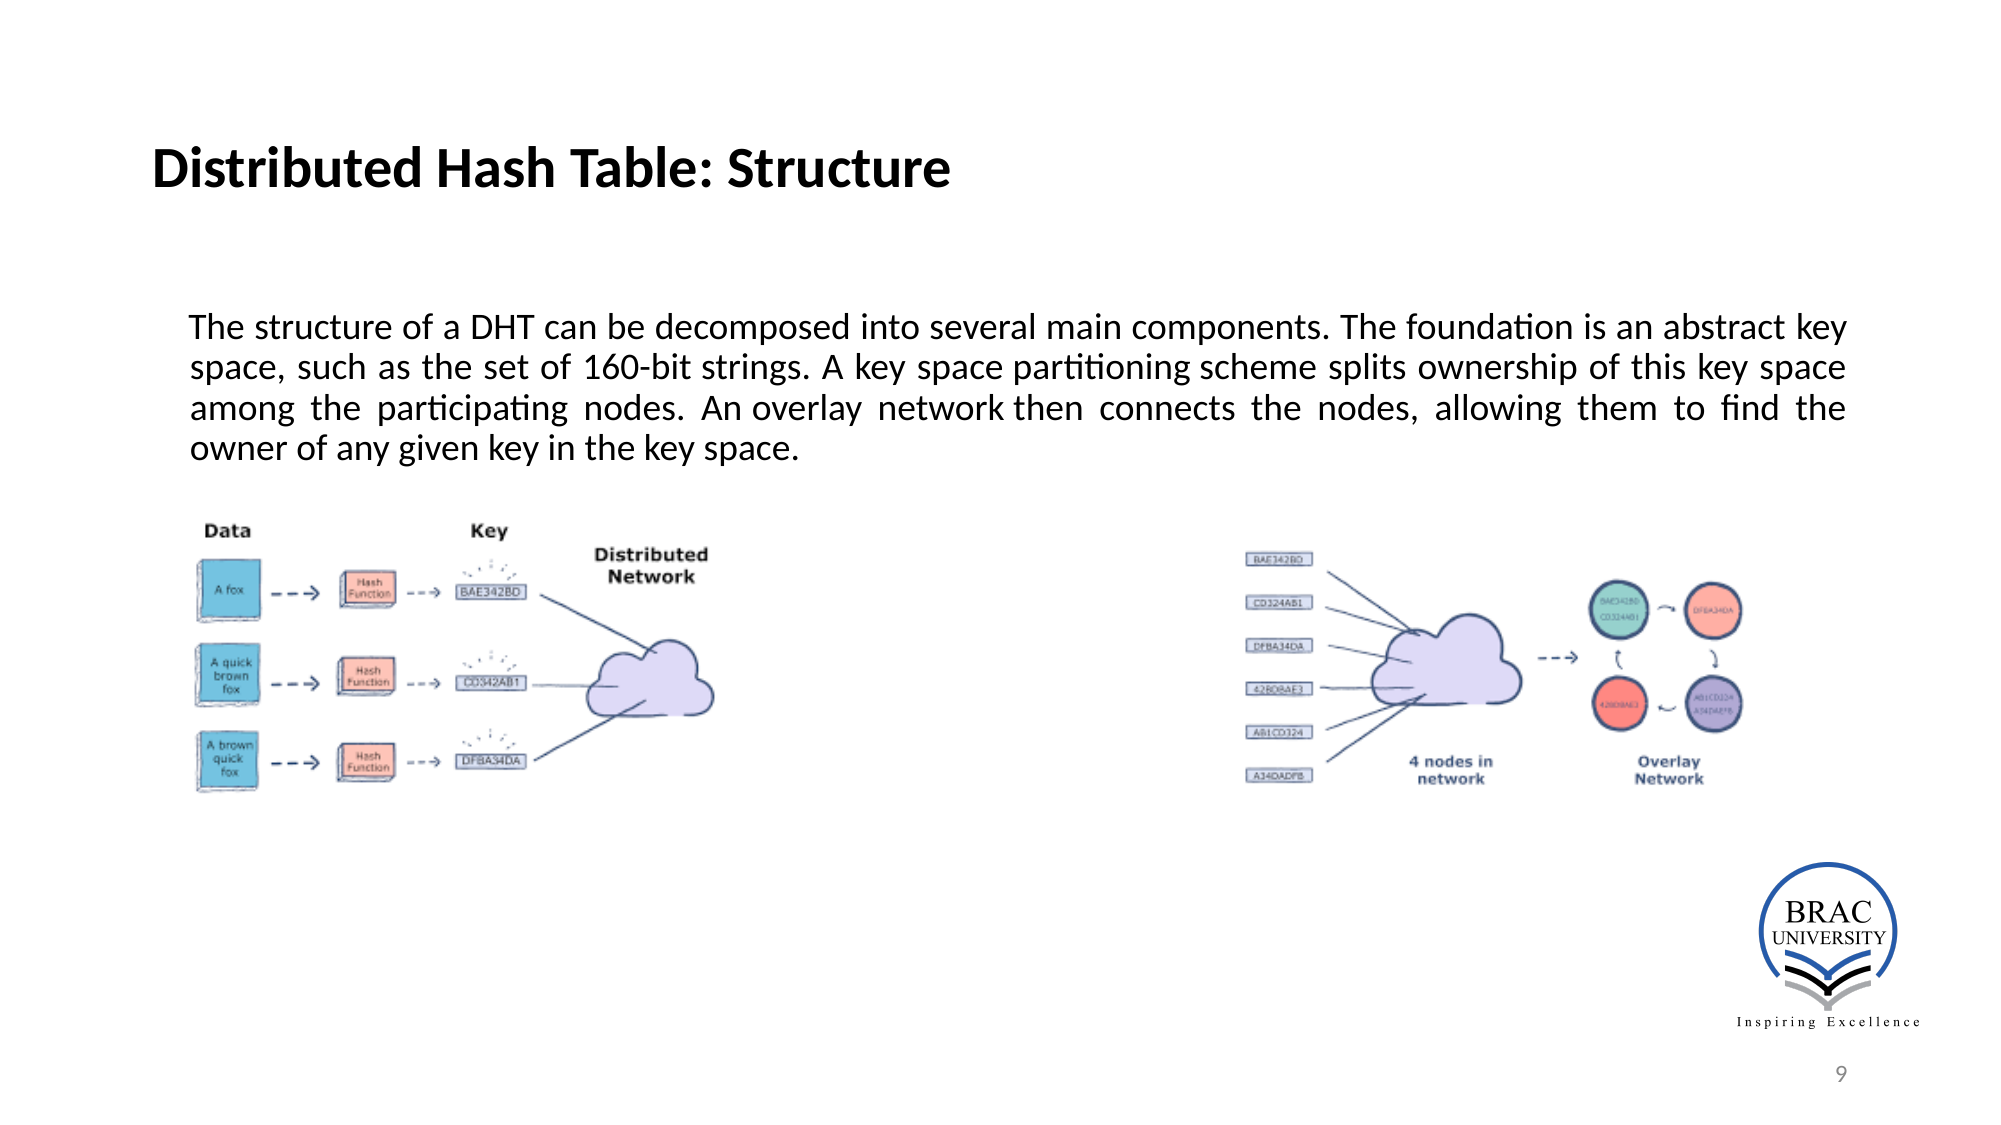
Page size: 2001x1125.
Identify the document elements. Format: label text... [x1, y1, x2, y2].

picture [1239, 522, 1763, 813]
title Distributed Hash Table: Structure [137, 59, 1863, 278]
slide_number ‹#› [1412, 1042, 1863, 1103]
picture [1737, 862, 1920, 1029]
picture [179, 520, 729, 814]
list The structure of a DHT can be decomposed into several main components. The foundation is an abstract key space, such as the set of 160-bit strings. A key space partitioning scheme splits ownership of this key space among the participating nodes. An overlay network then connects the nodes, allowing them to find the owner of any given key in the key space. [137, 299, 1863, 1014]
